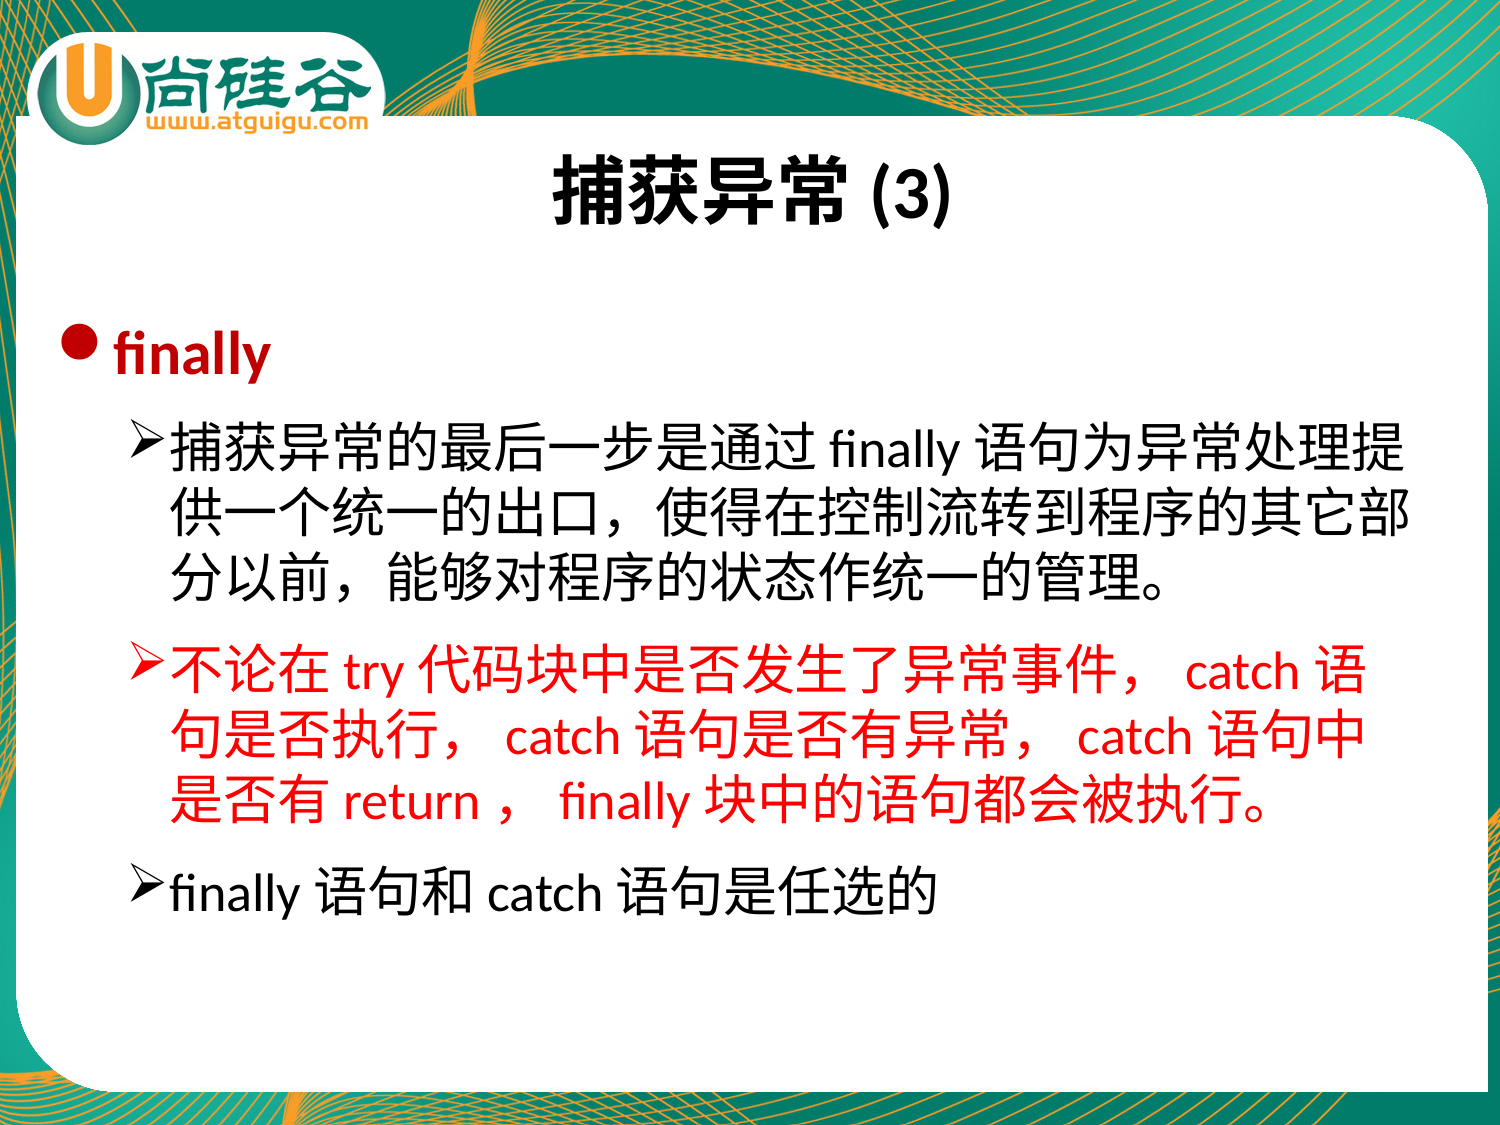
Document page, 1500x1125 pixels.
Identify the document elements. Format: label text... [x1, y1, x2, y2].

list finally 捕获异常的最后一步是通过finally语句为异常处理提供一个统一的出口，使得在控制流转到程序的其它部分以前，能够对程序的状态作统一的管理。 不论在try代码块中是否发生了异常事件，catch语句是否执行，catch语句是否有异常，catch语句中是否有return，finally块中的语句都会被执行。 finally语句和catch语句是任选的 [41, 304, 1430, 1012]
title 捕获异常(3) [383, 113, 1122, 264]
picture [0, 0, 1500, 1125]
